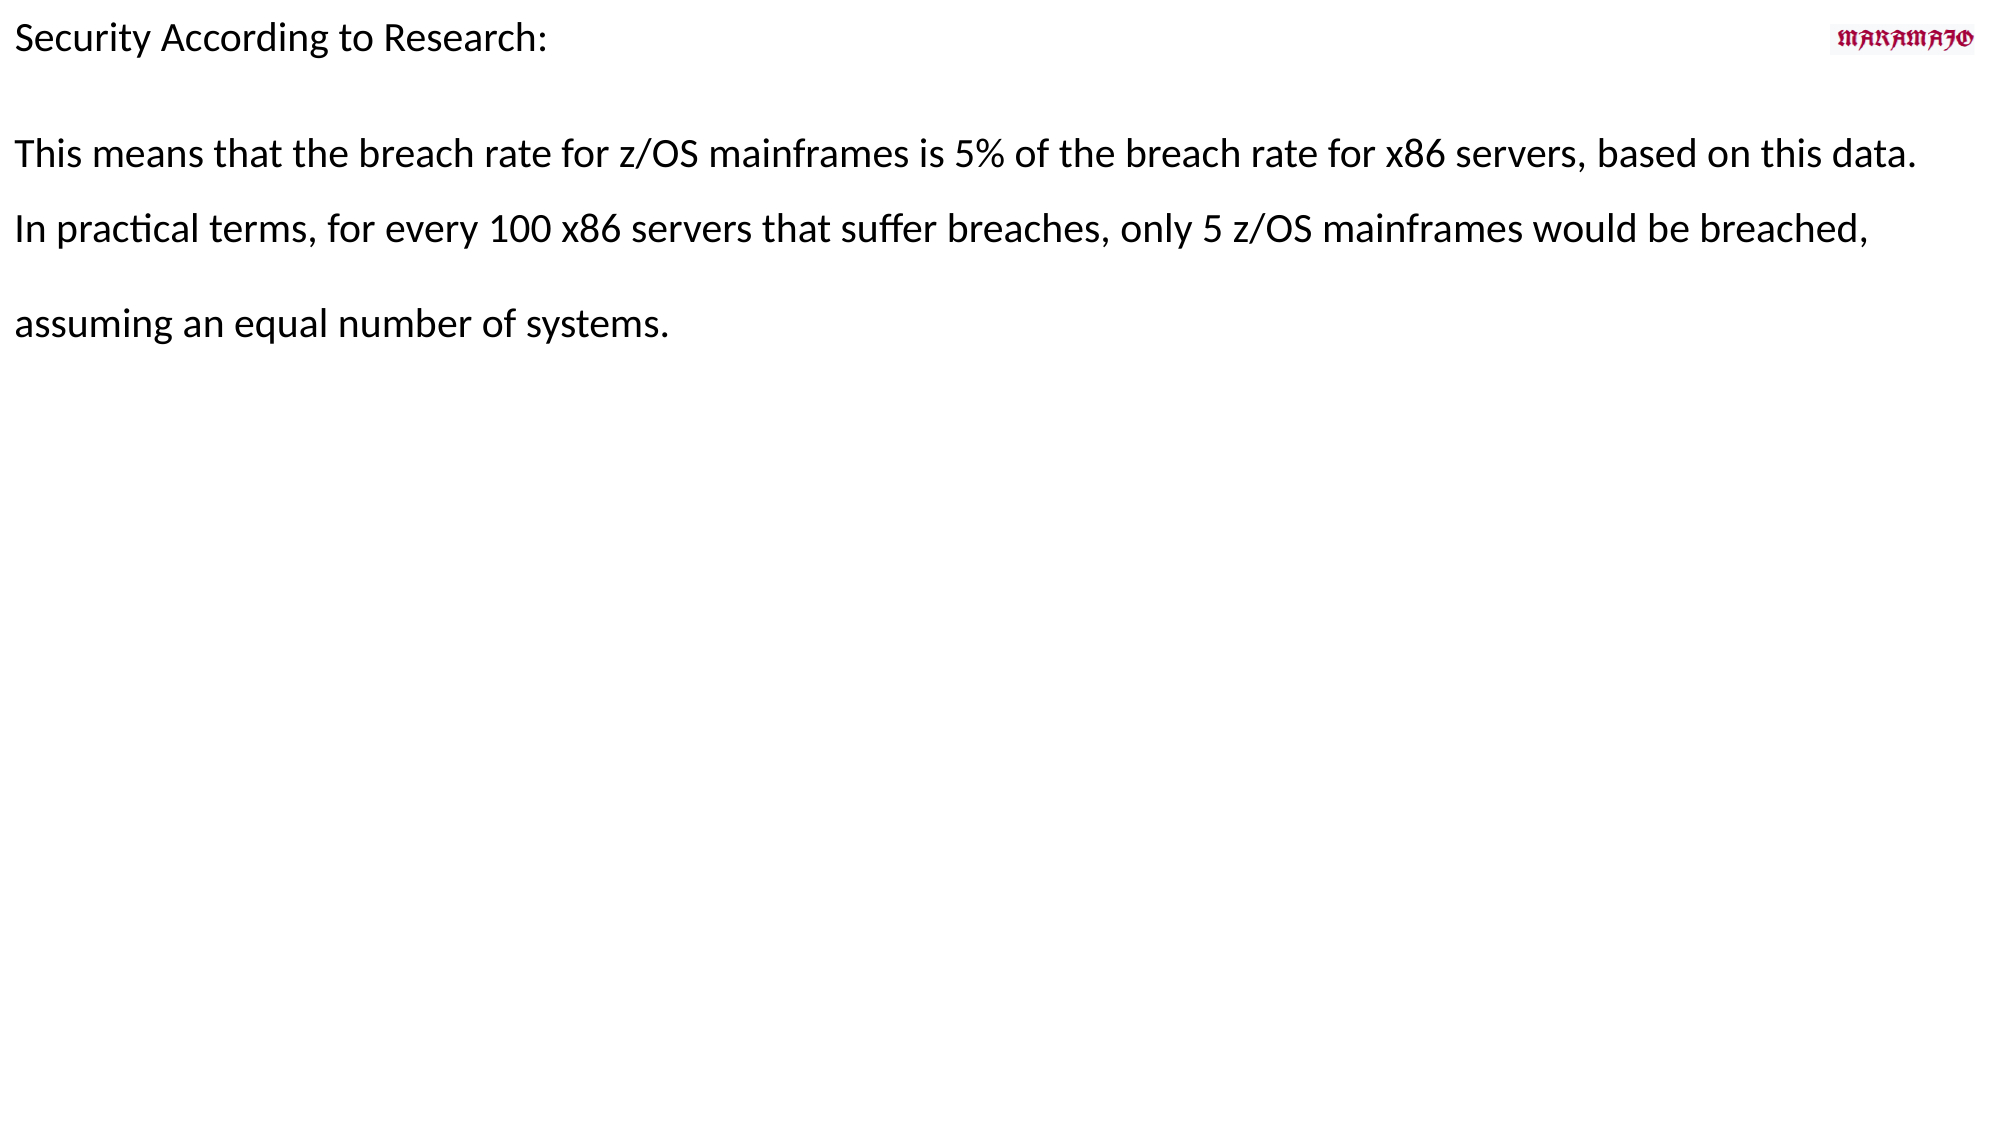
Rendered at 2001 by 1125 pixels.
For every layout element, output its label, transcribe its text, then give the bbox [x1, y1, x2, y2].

picture [1830, 24, 1981, 59]
text_box This means that the breach rate for z/OS mainframes is 5% of the breach rate for x86 servers, based on this data. In practical terms, for every 100 x86 servers that suffer breaches, only 5 z/OS mainframes would be breached, assuming an equal number of systems. [0, 118, 1934, 354]
text_box Security According to Research: [0, 2, 565, 67]
